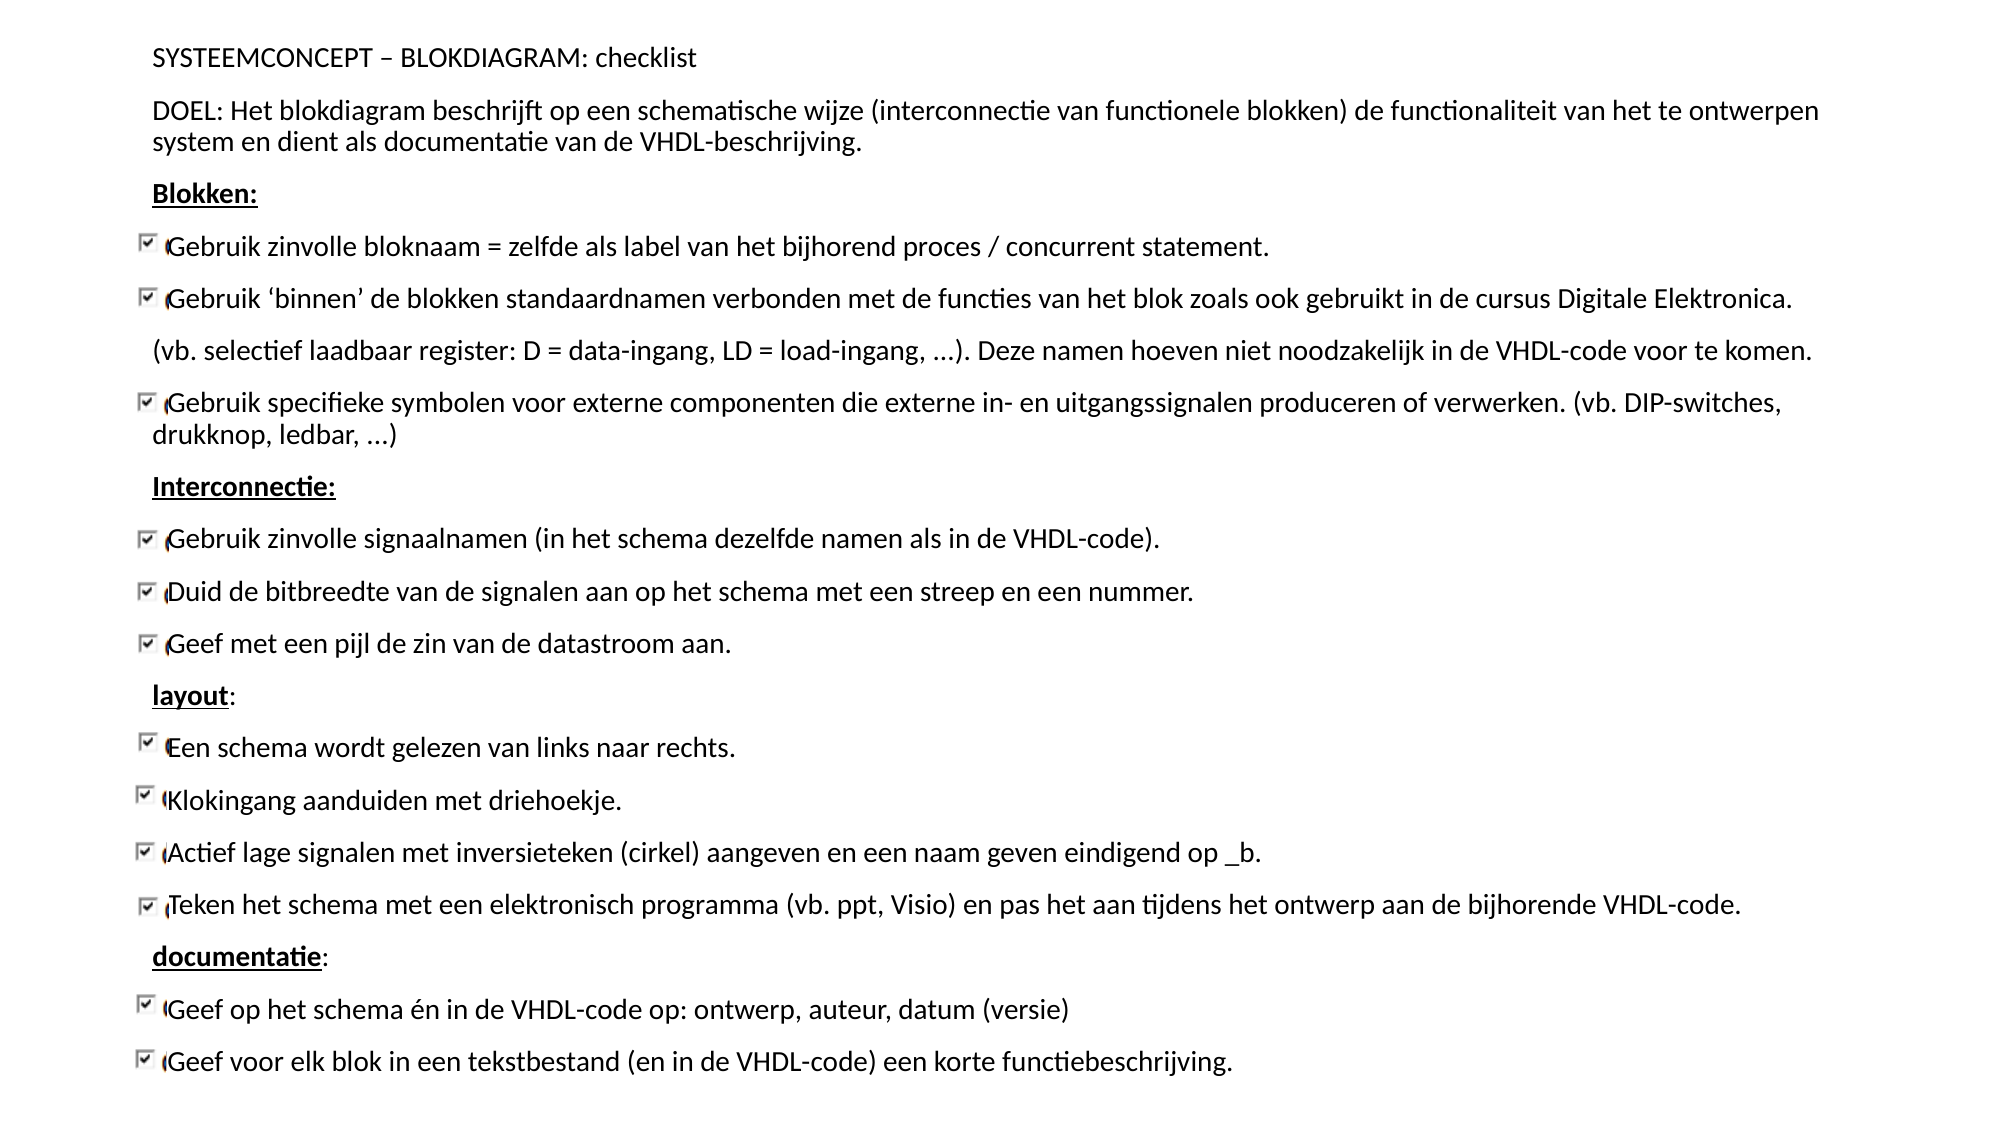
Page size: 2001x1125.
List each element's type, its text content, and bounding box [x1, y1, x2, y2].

picture [134, 836, 166, 870]
picture [134, 1043, 166, 1078]
picture [136, 386, 168, 421]
picture [137, 628, 169, 662]
picture [134, 779, 166, 813]
picture [137, 726, 169, 761]
picture [137, 281, 169, 316]
picture [136, 576, 168, 611]
picture [137, 227, 169, 261]
picture [136, 524, 169, 558]
list SYSTEEMCONCEPT – BLOKDIAGRAM: checklist DOEL: Het blokdiagram beschrijft op een schematische wijze (interconnectie van functionele blokken) de functionaliteit van het te ontwerpen system en dient als documentatie van de VHDL-beschrijving. Blokken: Gebruik zinvolle bloknaam = zelfde als label van het bijhorend proces / concurrent statement. Gebruik ‘binnen’ de blokken standaardnamen verbonden met de functies van het blok zoals ook gebruikt in de cursus Digitale Elektronica. (vb. selectief laadbaar register: D = data-ingang, LD = load-ingang, ...). Deze namen hoeven niet noodzakelijk in de VHDL-code voor te komen. Gebruik specifieke symbolen voor externe componenten die externe in- en uitgangssignalen produceren of verwerken. (vb. DIP-switches, drukknop, ledbar, ...) Interconnectie: Gebruik zinvolle signaalnamen (in het schema dezelfde namen als in de VHDL-code). Duid de bitbreedte van de signalen aan op het schema met een streep en een nummer. Geef met een pijl de zin van de datastroom aan. layout: Een schema wordt gelezen van links naar rechts. Klokingang aanduiden met driehoekje. Actief lage signalen met inversieteken (cirkel) aangeven en een naam geven eindigend op _b. Teken het schema met een elektronisch programma (vb. ppt, Visio) en pas het aan tijdens het ontwerp aan de bijhorende VHDL-code. documentatie: Geef op het schema én in de VHDL-code op: ontwerp, auteur, datum (versie) Geef voor elk blok in een tekstbestand (en in de VHDL-code) een korte functiebeschrijving. [137, 35, 1863, 1014]
picture [137, 891, 169, 925]
picture [135, 988, 167, 1023]
